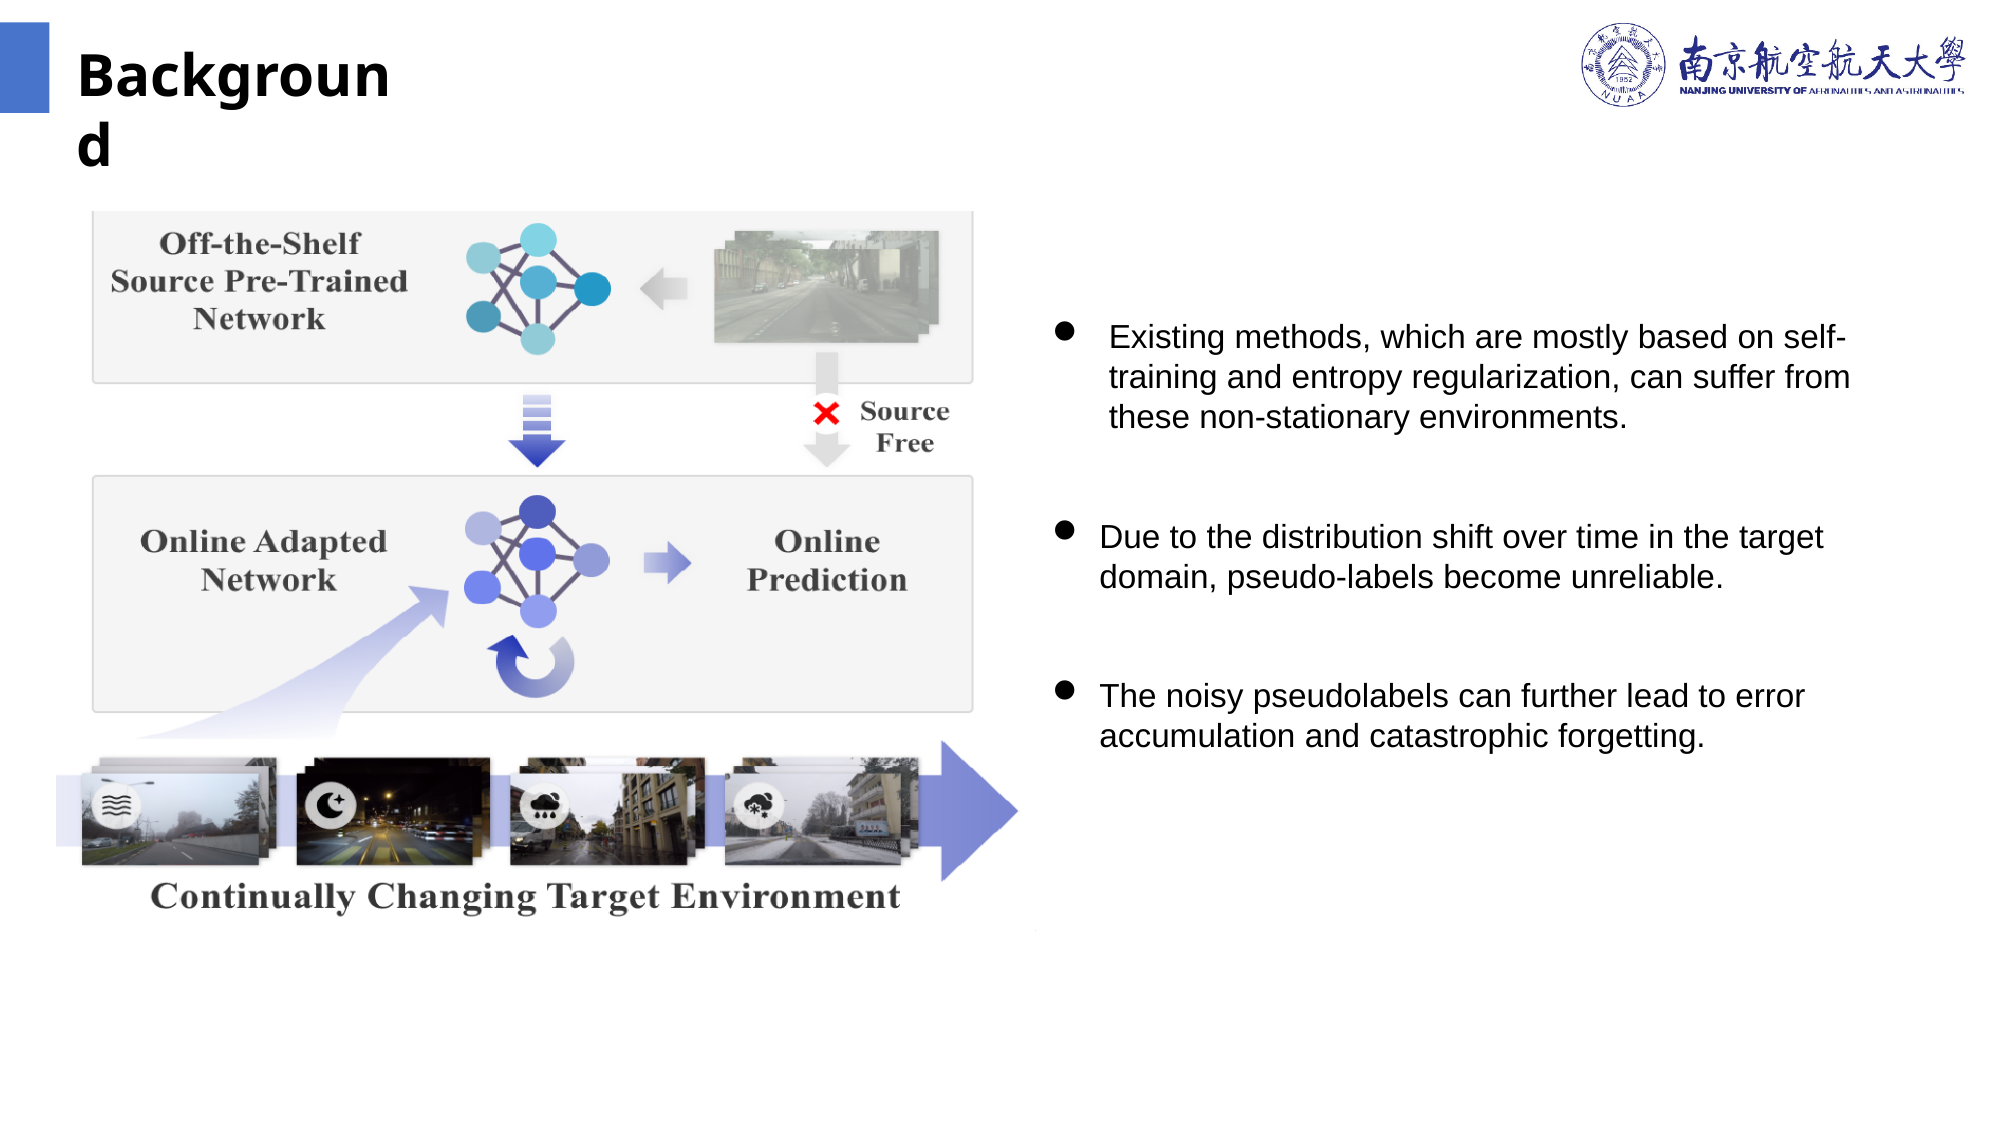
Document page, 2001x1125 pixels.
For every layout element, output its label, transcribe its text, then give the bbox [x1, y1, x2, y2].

picture [1572, 0, 1973, 114]
text_box Background [61, 30, 438, 185]
text_box [0, 21, 50, 114]
text_box Existing methods, which are mostly based on self-training and entropy regularization, can suffer from these non-stationary environments. Due to the distribution shift over time in the target domain, pseudo-labels become unreliable. The noisy pseudolabels can further lead to error accumulation and catastrophic forgetting. [1039, 307, 1899, 762]
picture [48, 211, 1039, 931]
